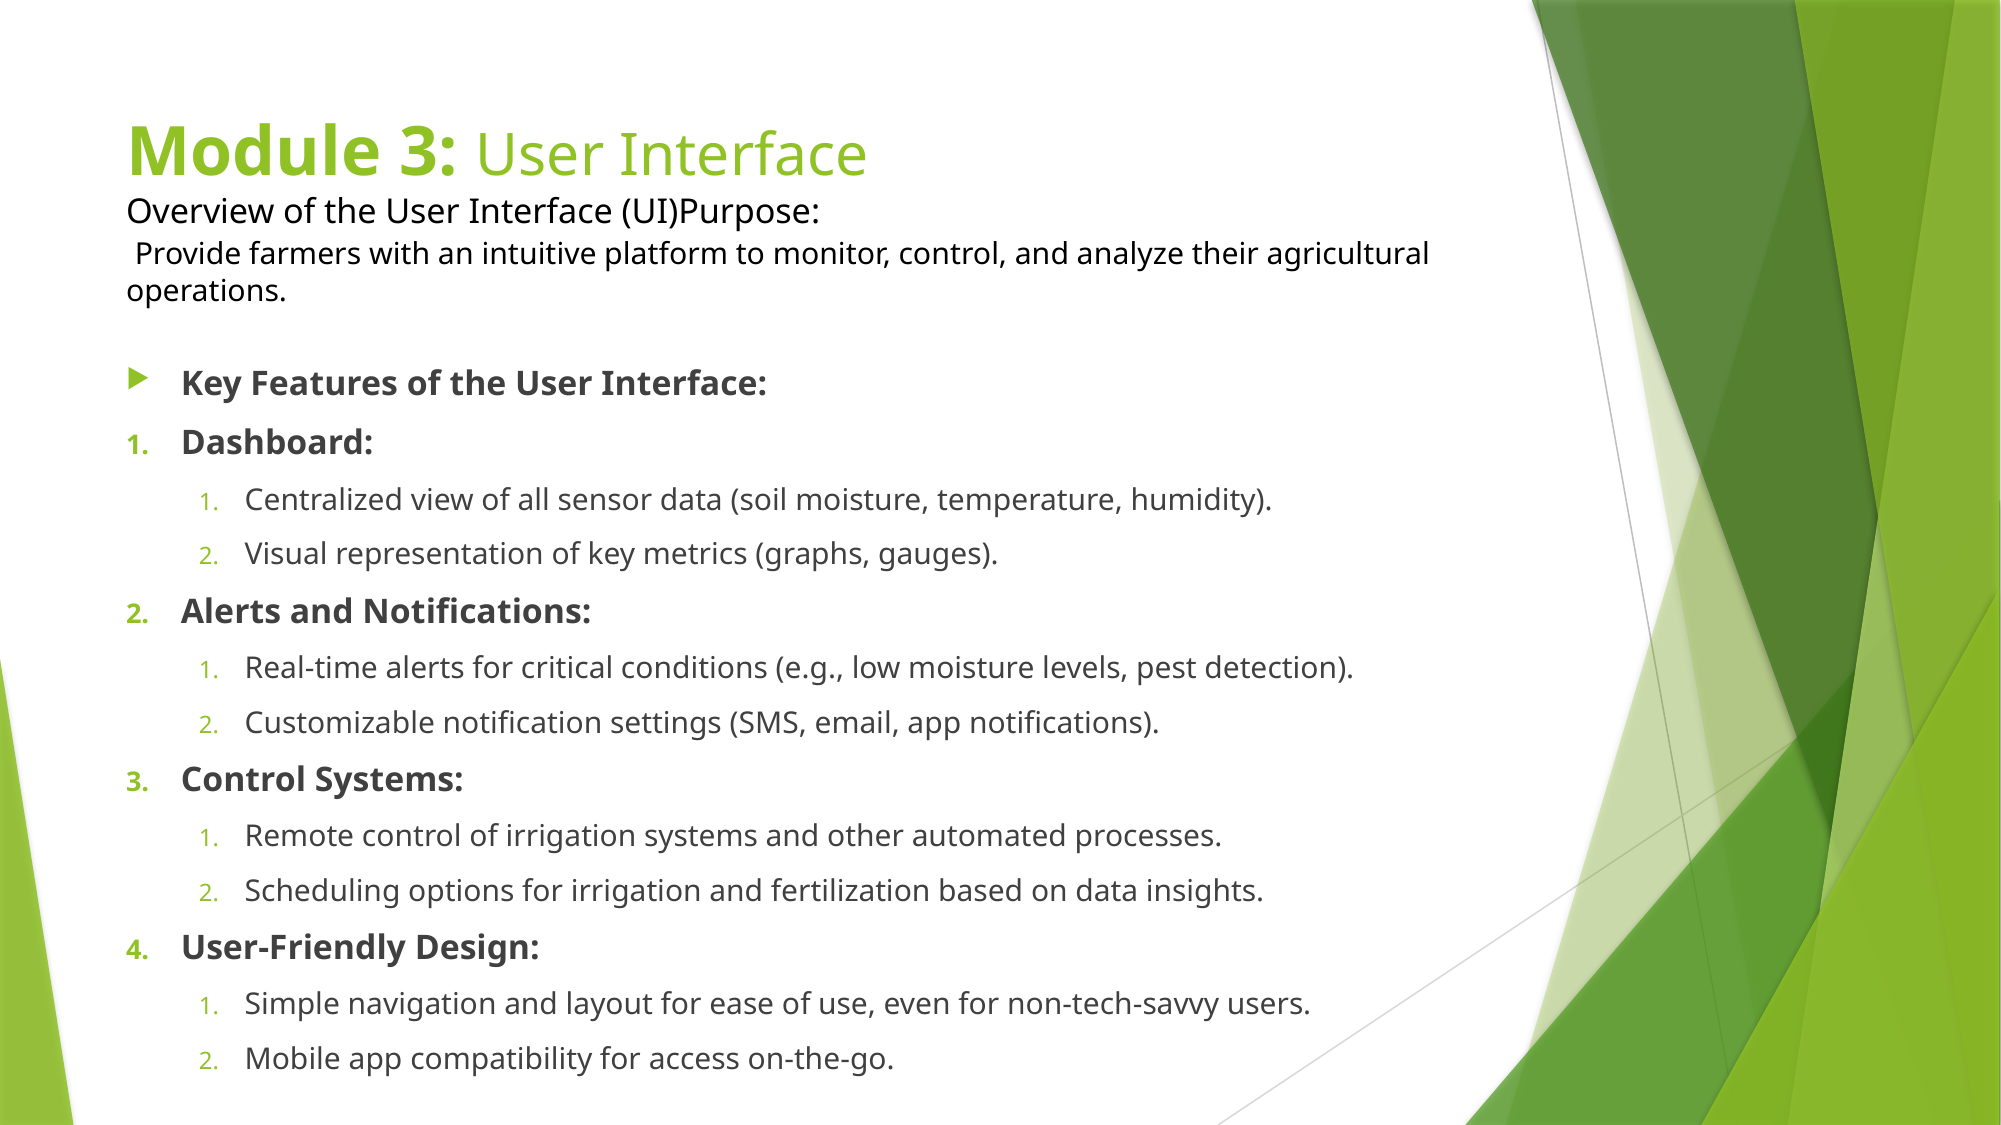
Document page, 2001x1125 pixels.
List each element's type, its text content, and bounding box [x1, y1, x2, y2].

title Module 3: User Interface Overview of the User Interface (UI)Purpose: Provide farmers with an intuitive platform to monitor, control, and analyze their agricultural operations. [111, 99, 1522, 317]
list Key Features of the User Interface: Dashboard: Centralized view of all sensor data (soil moisture, temperature, humidity). Visual representation of key metrics (graphs, gauges). Alerts and Notifications: Real-time alerts for critical conditions (e.g., low moisture levels, pest detection). Customizable notification settings (SMS, email, app notifications). Control Systems: Remote control of irrigation systems and other automated processes. Scheduling options for irrigation and fertilization based on data insights. User-Friendly Design: Simple navigation and layout for ease of use, even for non-tech-savvy users. Mobile app compatibility for access on-the-go. [111, 354, 1522, 1086]
